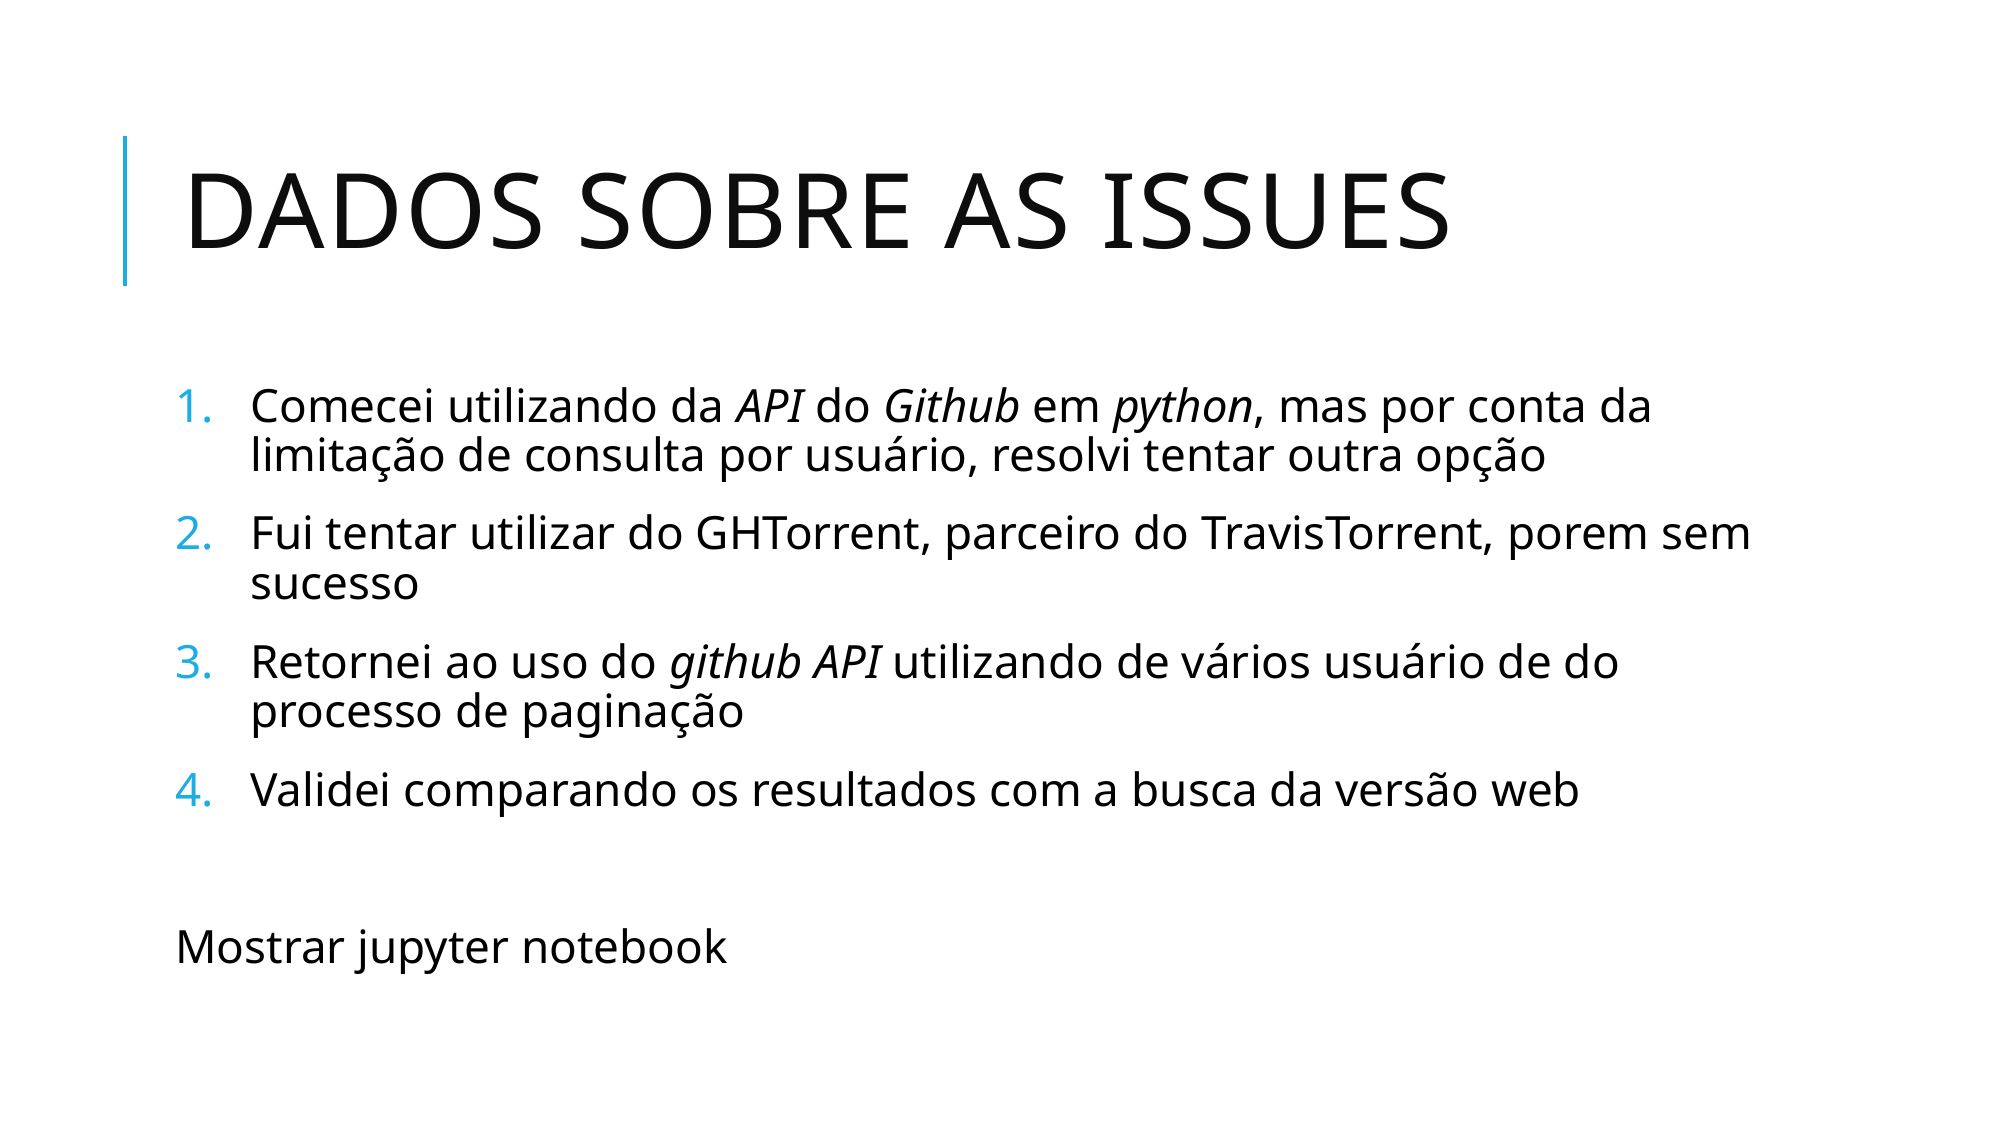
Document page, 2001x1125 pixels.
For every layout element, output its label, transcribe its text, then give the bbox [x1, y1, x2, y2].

list Comecei utilizando da API do Github em python, mas por conta da limitação de consulta por usuário, resolvi tentar outra opção Fui tentar utilizar do GHTorrent, parceiro do TravisTorrent, porem sem sucesso Retornei ao uso do github API utilizando de vários usuário de do processo de paginação Validei comparando os resultados com a busca da versão web Mostrar jupyter notebook [168, 375, 1763, 1035]
title Dados sobre as issues [168, 96, 1763, 342]
